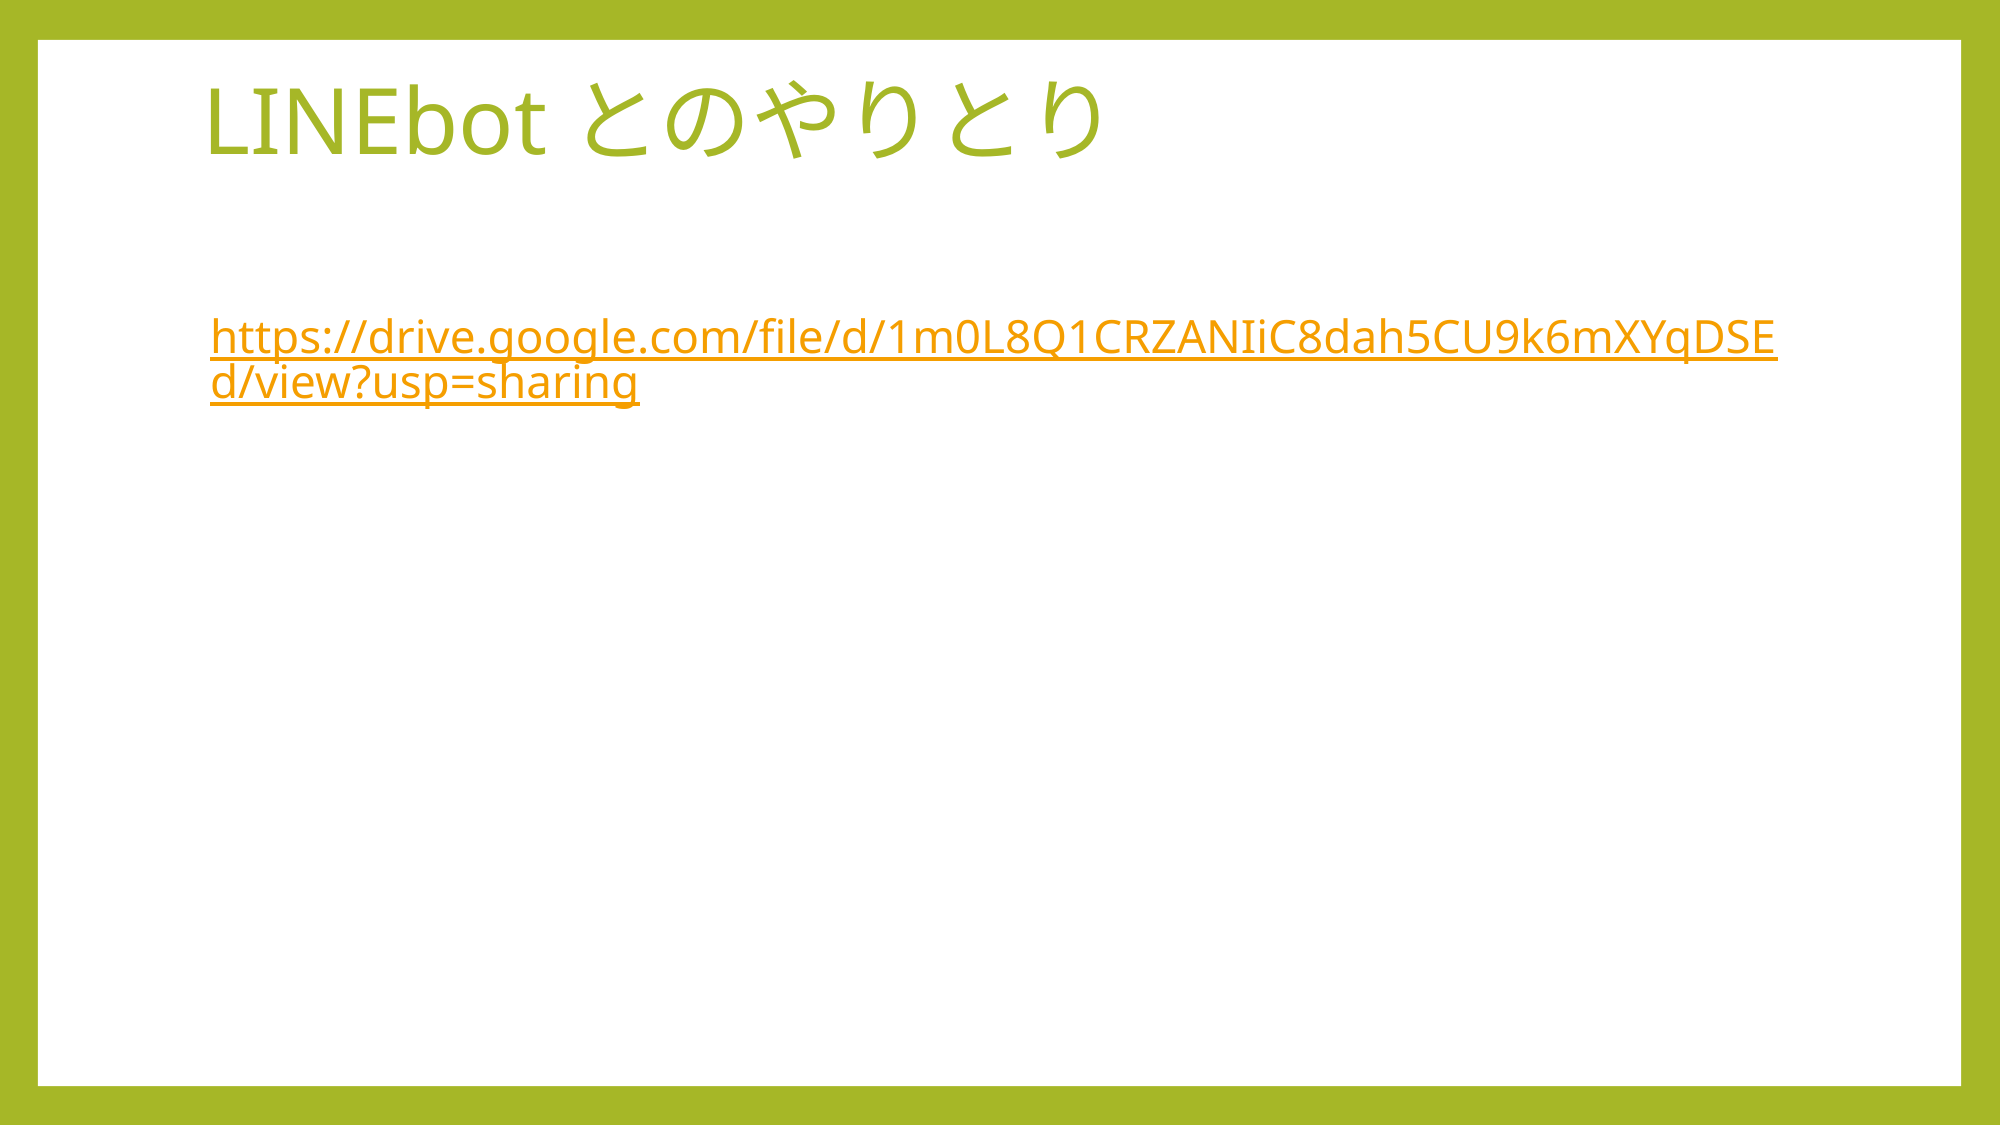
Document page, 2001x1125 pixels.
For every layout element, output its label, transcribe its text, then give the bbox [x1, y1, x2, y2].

list https://drive.google.com/file/d/1m0L8Q1CRZANIiC8dah5CU9k6mXYqDSEd/view?usp=sharing [187, 301, 1808, 1000]
title LINEbotとのやりとり [187, 13, 1808, 237]
